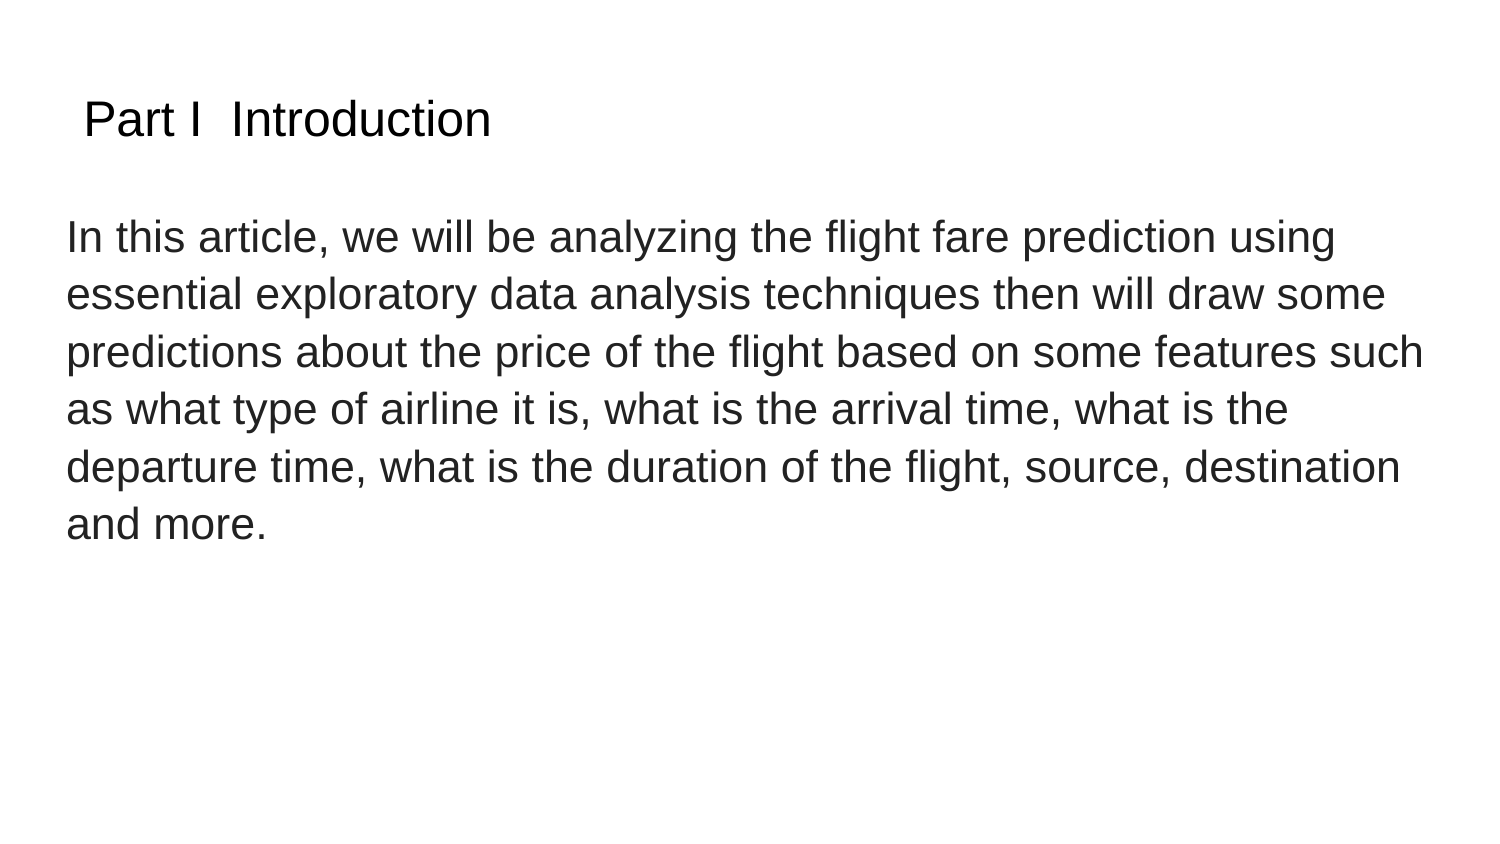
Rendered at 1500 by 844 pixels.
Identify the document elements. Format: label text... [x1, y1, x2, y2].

title Part I Introduction [68, 76, 1466, 171]
list In this article, we will be analyzing the flight fare prediction using essential exploratory data analysis techniques then will draw some predictions about the price of the flight based on some features such as what type of airline it is, what is the arrival time, what is the departure time, what is the duration of the flight, source, destination and more. [51, 189, 1449, 750]
